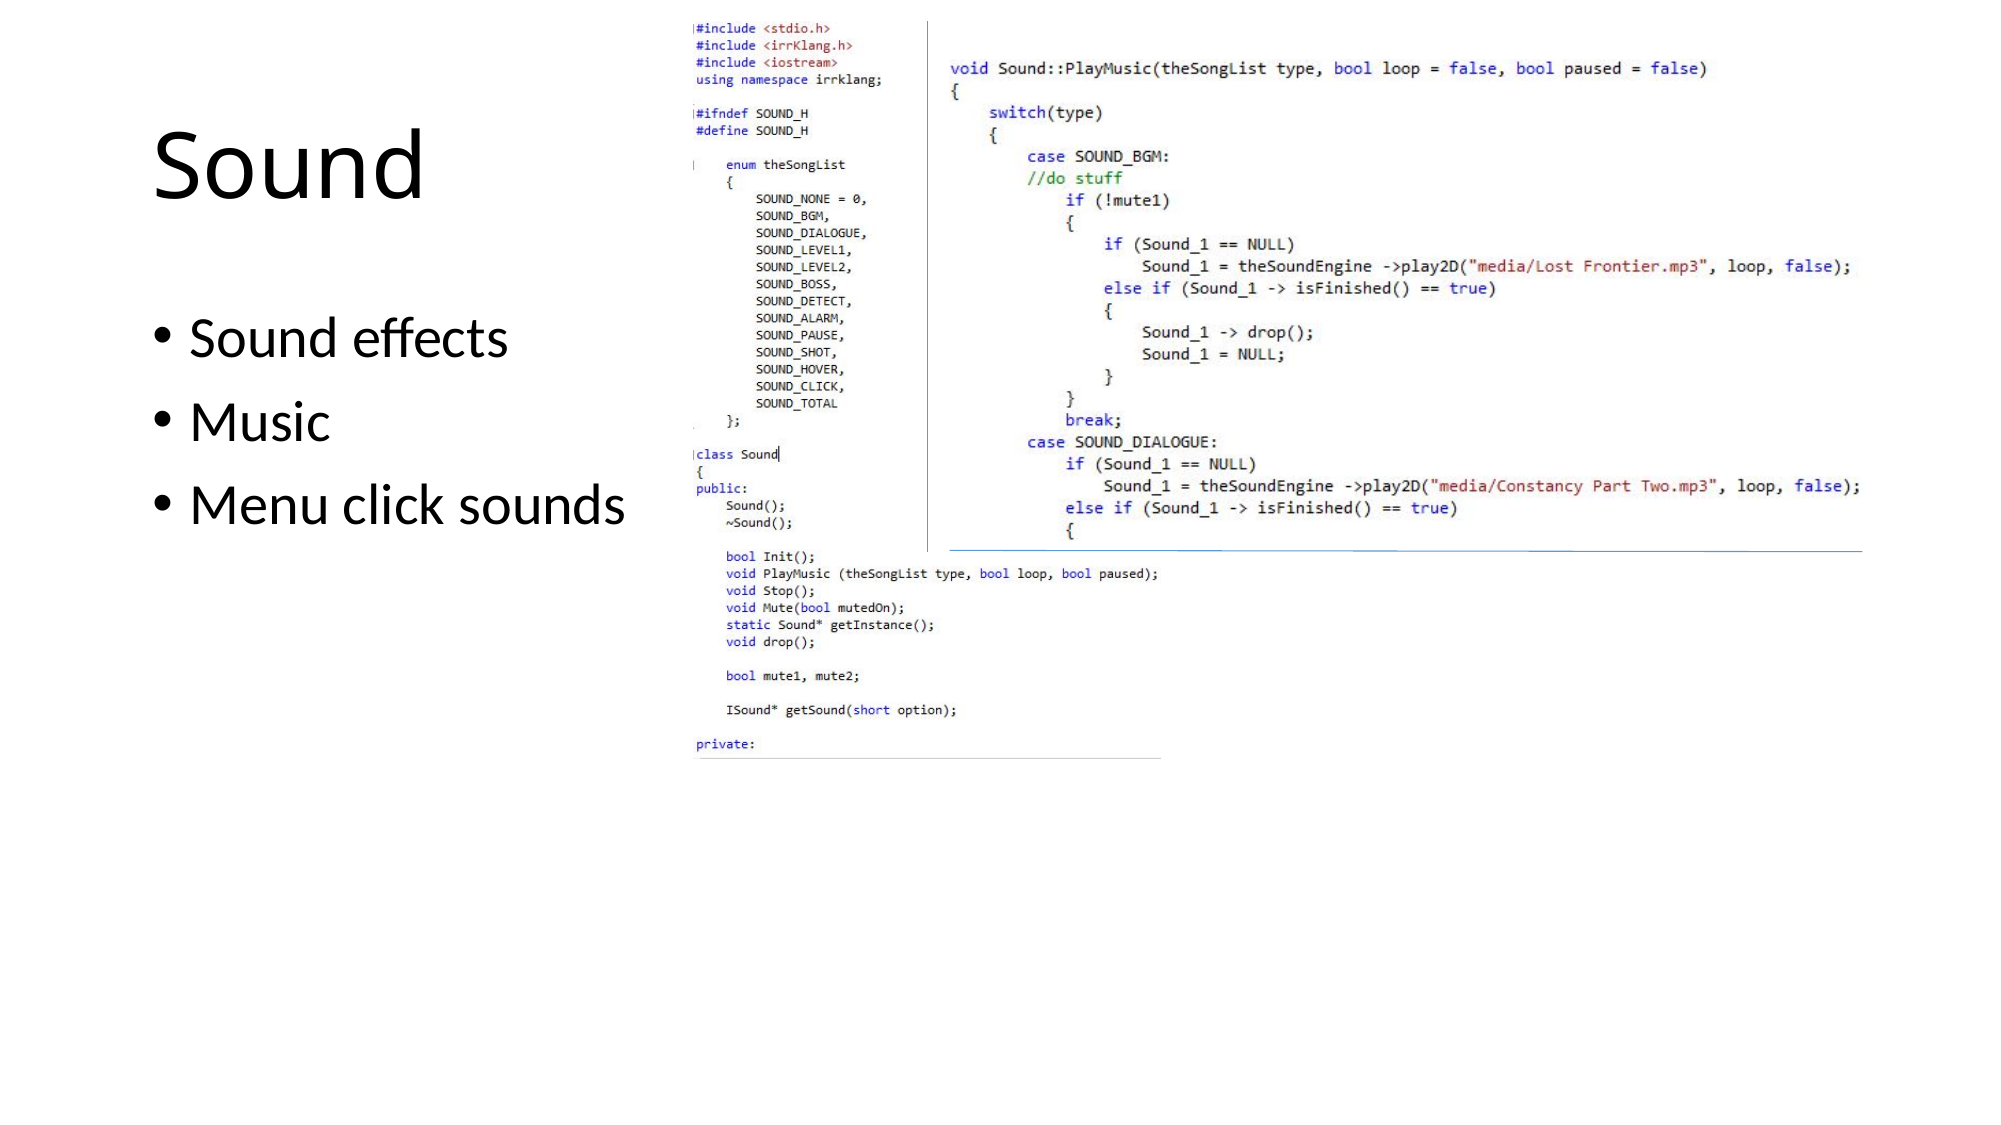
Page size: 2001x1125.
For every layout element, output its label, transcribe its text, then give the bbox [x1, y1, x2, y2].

title Sound [137, 59, 693, 278]
list Sound effects Music Menu click sounds [137, 299, 1863, 1014]
picture [693, 20, 1863, 759]
